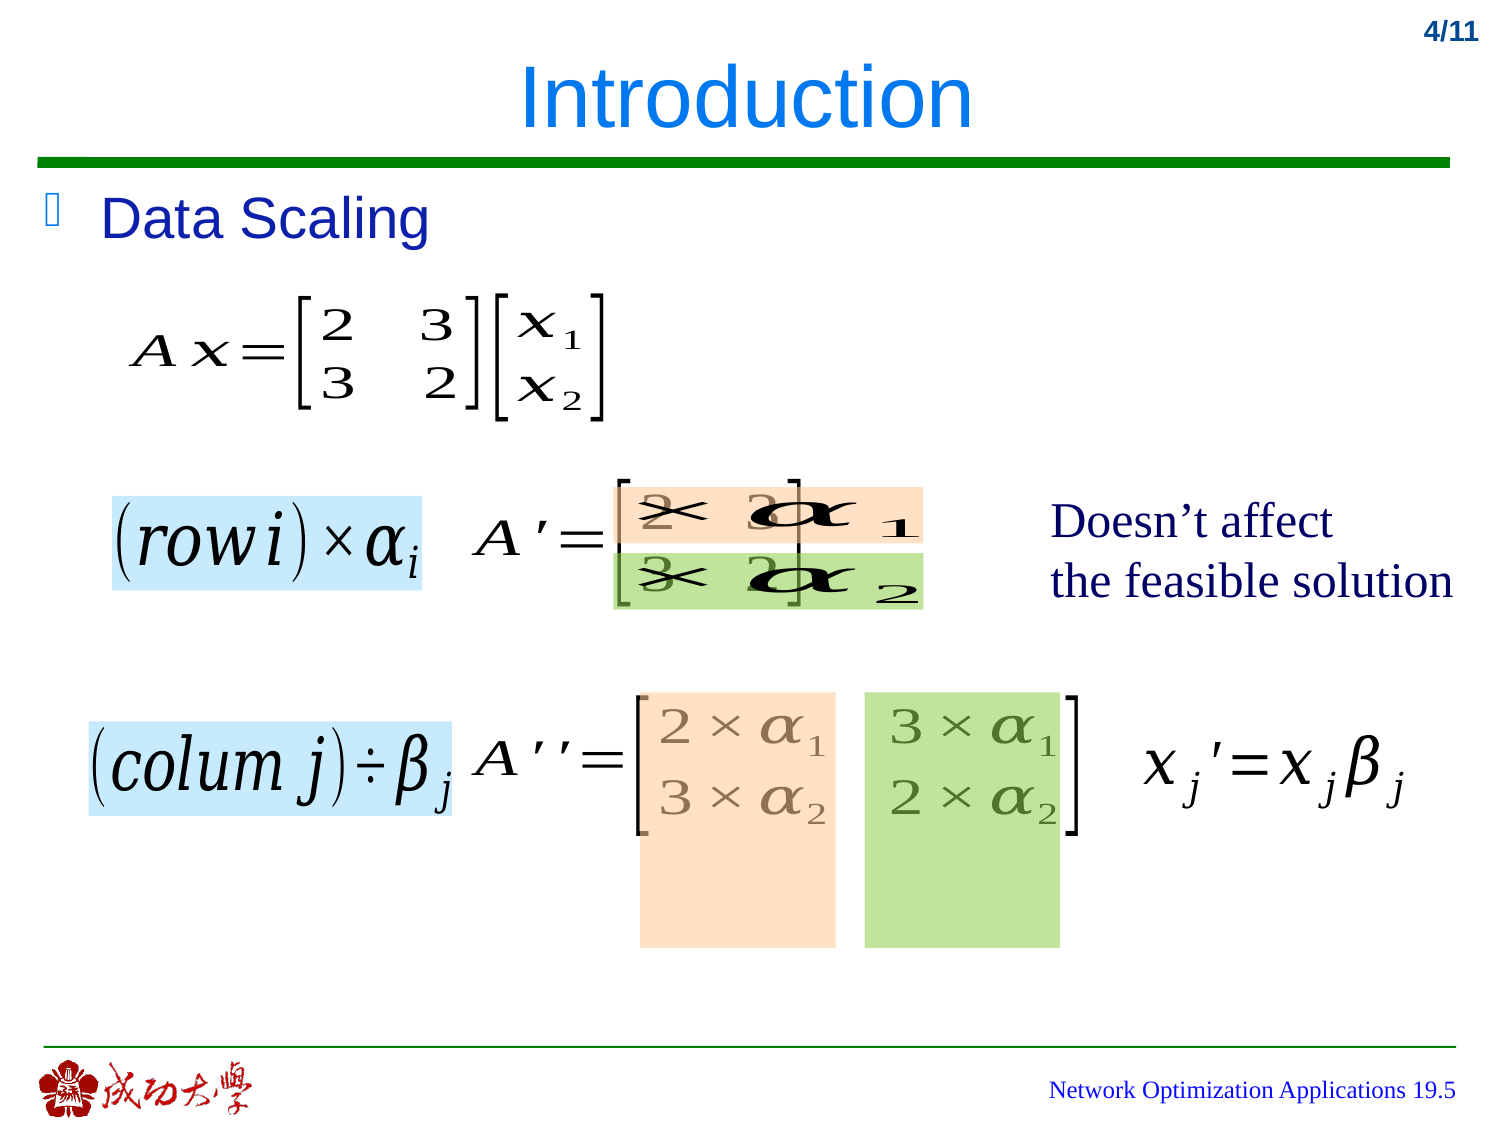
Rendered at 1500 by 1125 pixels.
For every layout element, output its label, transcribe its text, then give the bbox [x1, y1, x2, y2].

picture [35, 1058, 254, 1118]
list Data Scaling [29, 172, 1470, 1035]
footer Network Optimization Applications 19.5 [513, 1058, 1472, 1119]
title Introduction [12, 12, 1483, 173]
text_box Doesn’t affect the feasible solution [1035, 479, 1470, 615]
